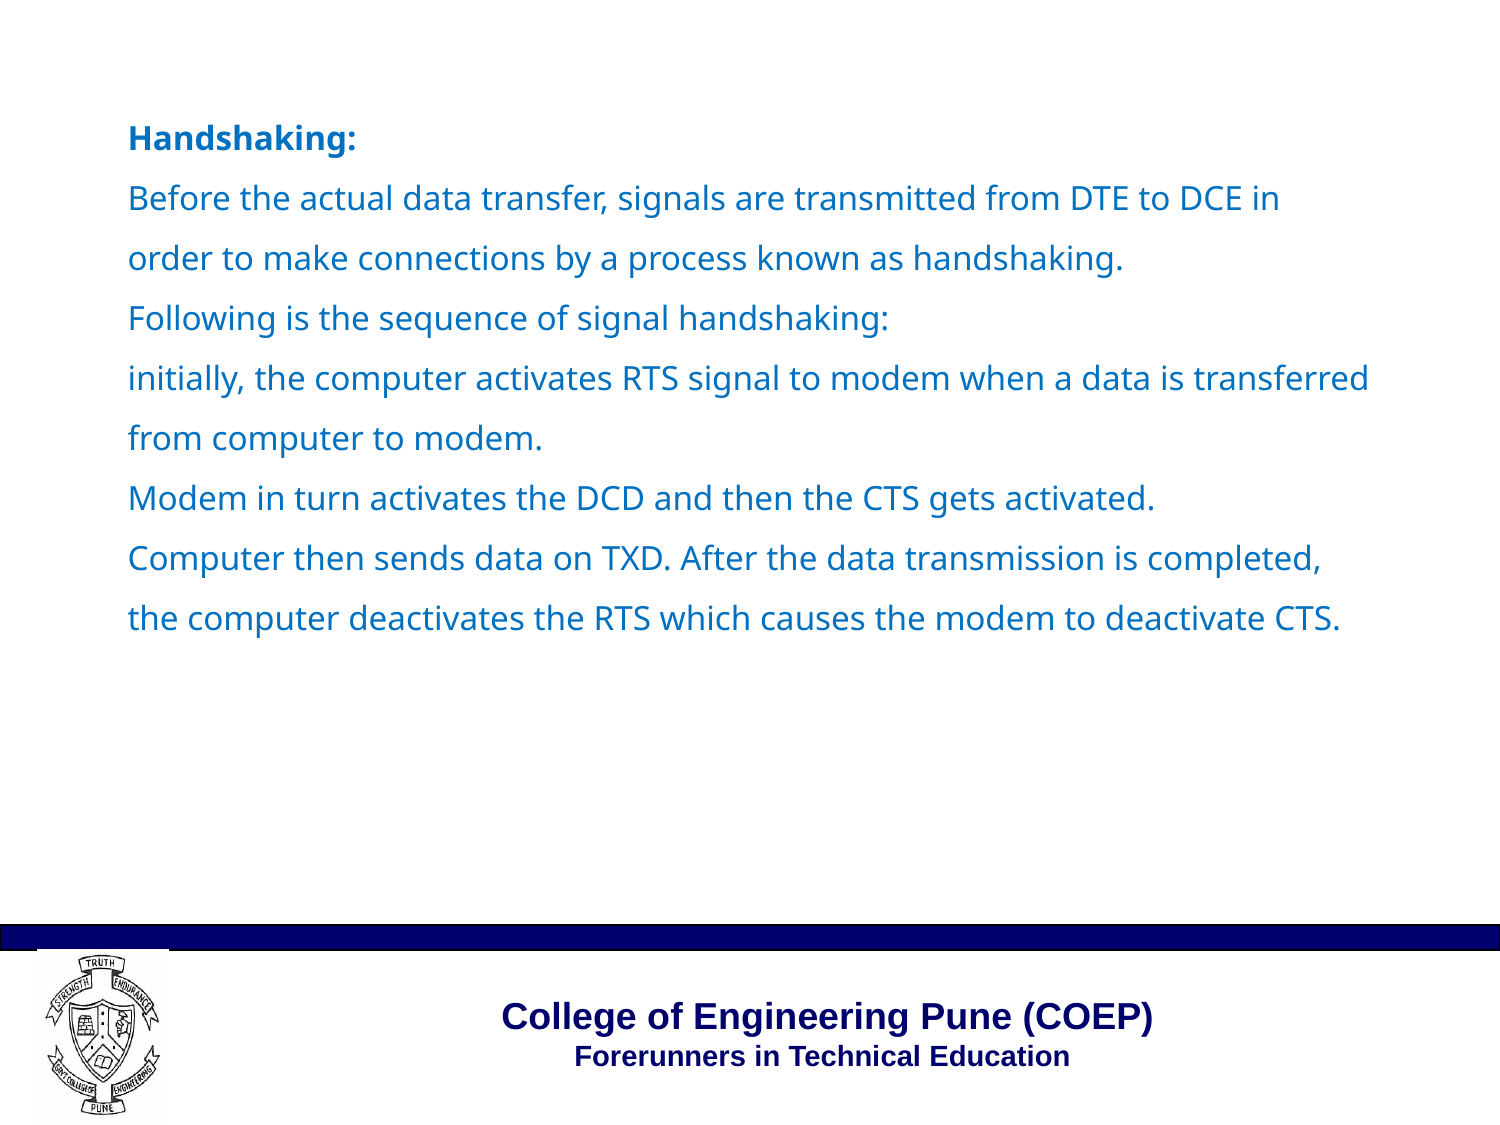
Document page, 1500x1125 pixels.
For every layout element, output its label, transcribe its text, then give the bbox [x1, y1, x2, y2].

title Handshaking: Before the actual data transfer, signals are transmitted from DTE to DCE in order to make connections by a process known as handshaking. Following is the sequence of signal handshaking: initially, the computer activates RTS signal to modem when a data is transferred from computer to modem. Modem in turn activates the DCD and then the CTS gets activated. Computer then sends data on TXD. After the data transmission is completed, the computer deactivates the RTS which causes the modem to deactivate CTS. [112, 89, 1388, 952]
